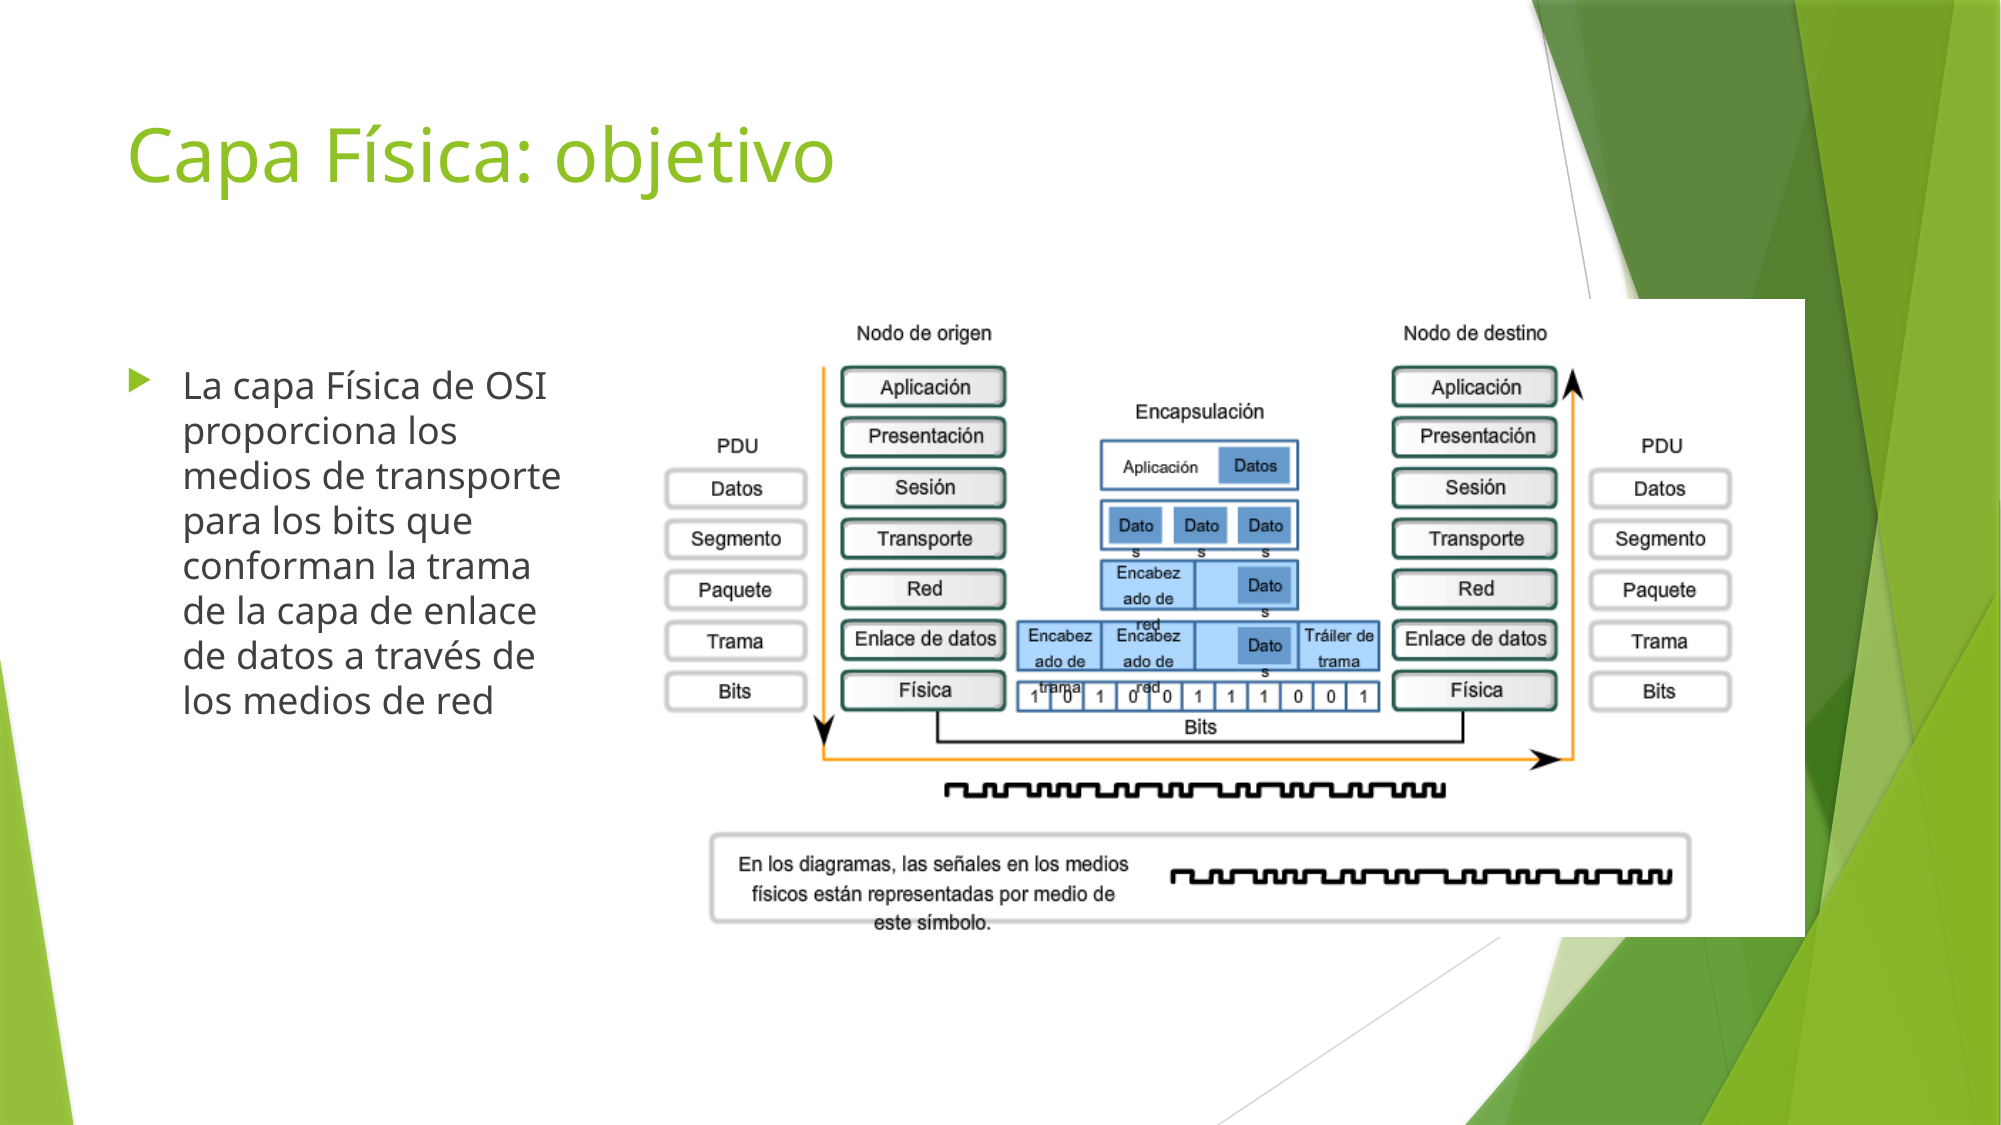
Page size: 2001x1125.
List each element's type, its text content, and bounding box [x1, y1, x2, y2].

list La capa Física de OSI proporciona los medios de transporte para los bits que conforman la trama de la capa de enlace de datos a través de los medios de red [111, 354, 587, 992]
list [636, 299, 1806, 938]
title Capa Física: objetivo [111, 99, 1522, 300]
